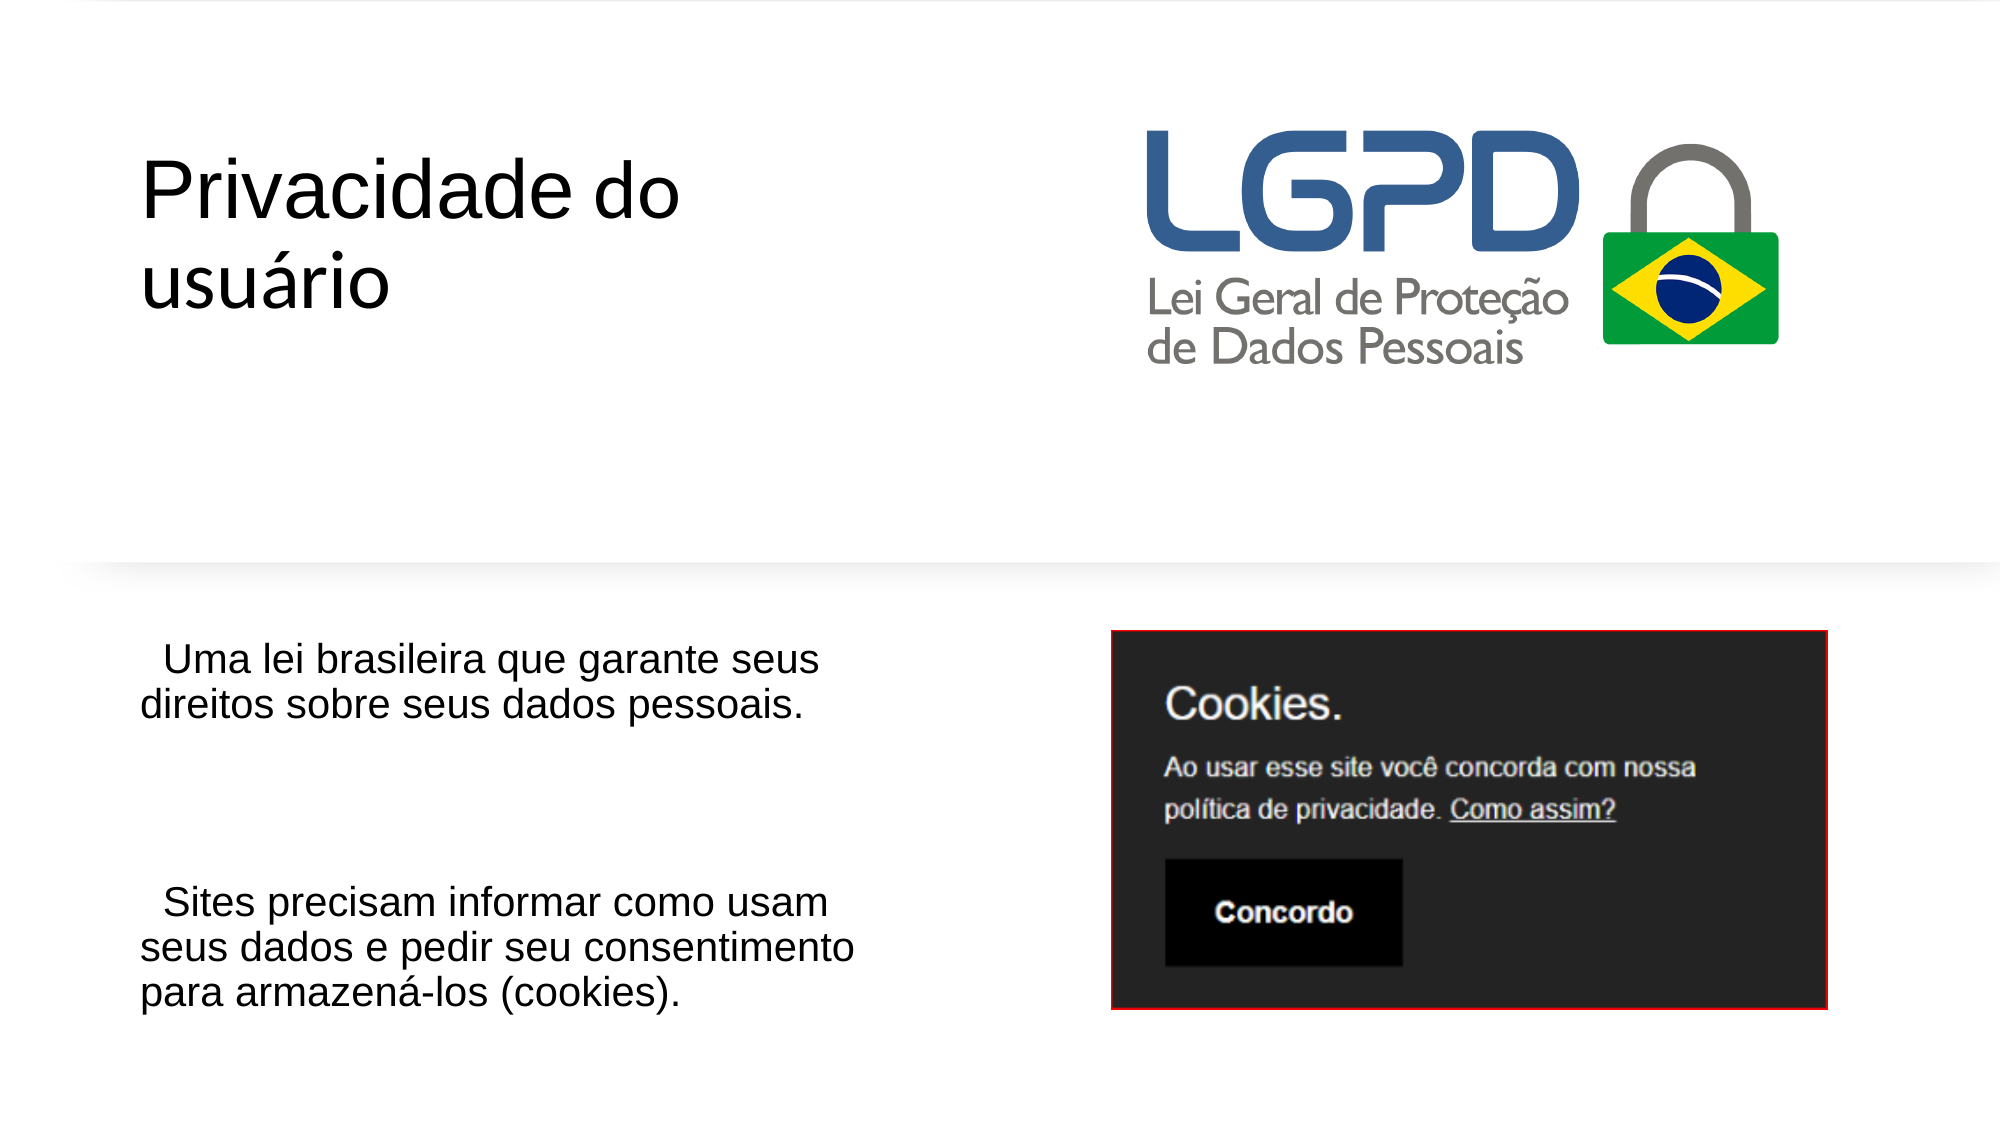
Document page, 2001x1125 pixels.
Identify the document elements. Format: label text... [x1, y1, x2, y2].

title Privacidade do usuário [124, 85, 939, 479]
picture [1110, 630, 1828, 1010]
picture [1110, 84, 1829, 445]
text_box [0, 0, 2000, 564]
text_box [0, 564, 2000, 1125]
list Uma lei brasileira que garante seus direitos sobre seus dados pessoais. Sites precisam informar como usam seus dados e pedir seu consentimento para armazená-los (cookies). [124, 630, 939, 1042]
